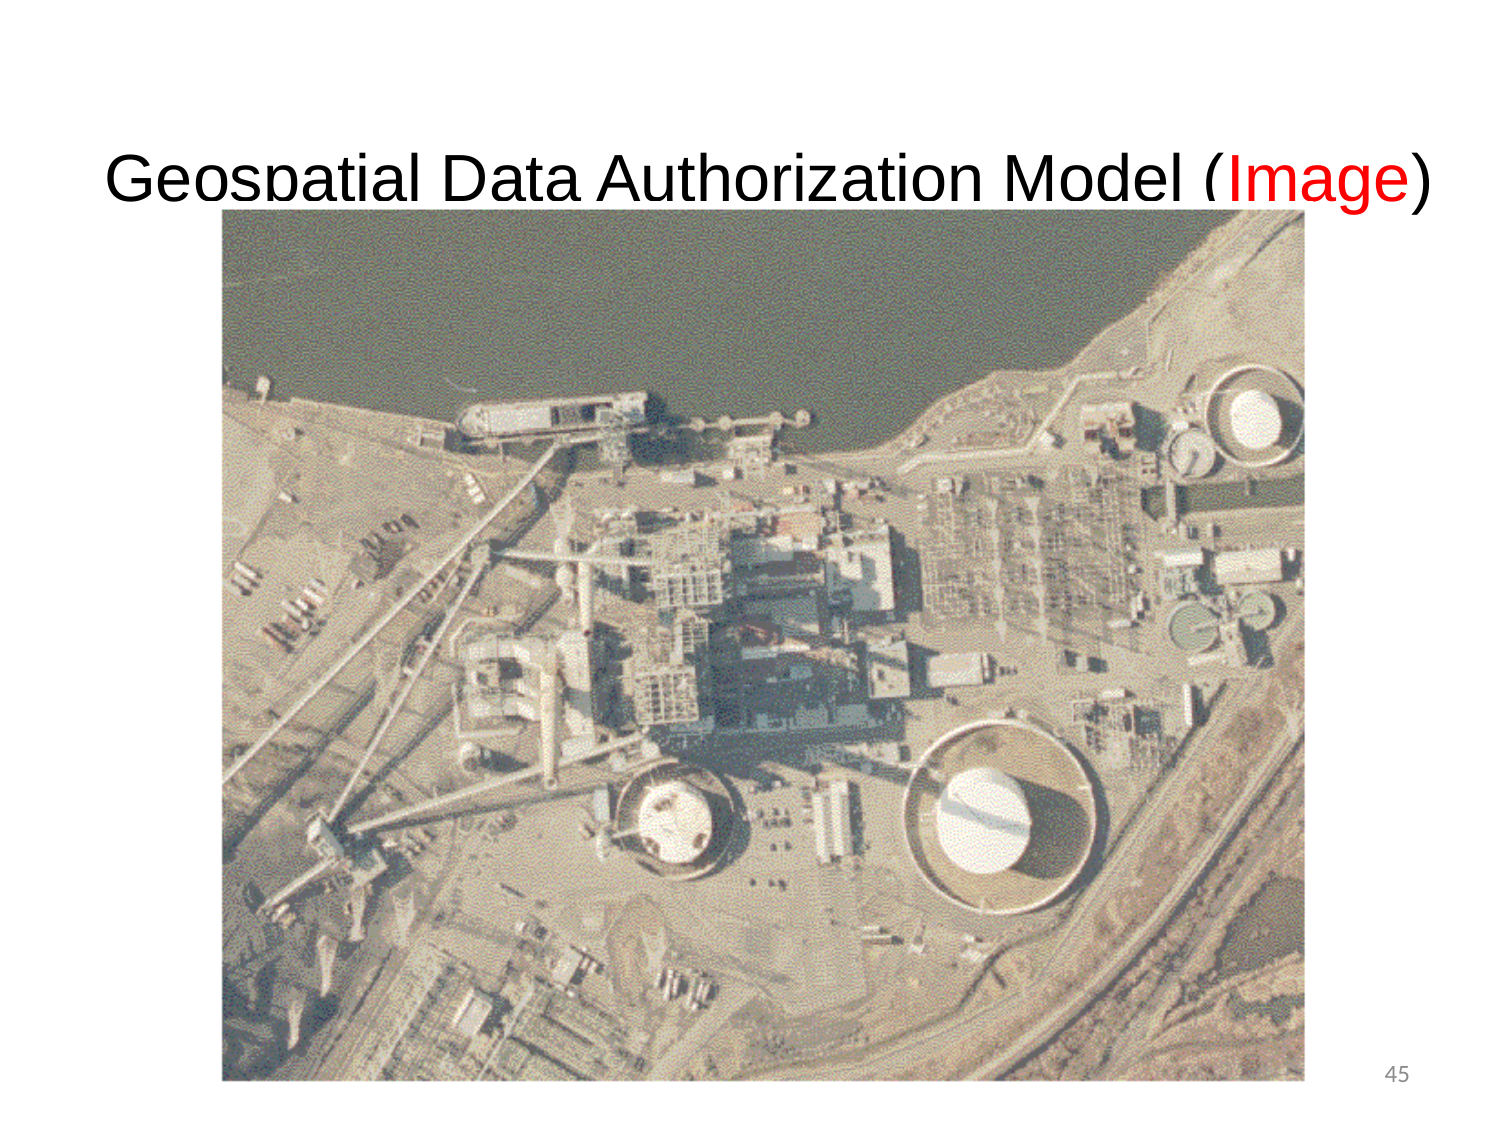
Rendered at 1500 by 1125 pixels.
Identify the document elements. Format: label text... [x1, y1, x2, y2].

picture [189, 81, 1313, 1125]
title Geospatial Data Authorization Model (Image) [1198, 99, 1463, 250]
title Geospatial Data Authorization Model (Image) [75, 99, 300, 250]
slide_number 45 [1198, 1042, 1425, 1103]
